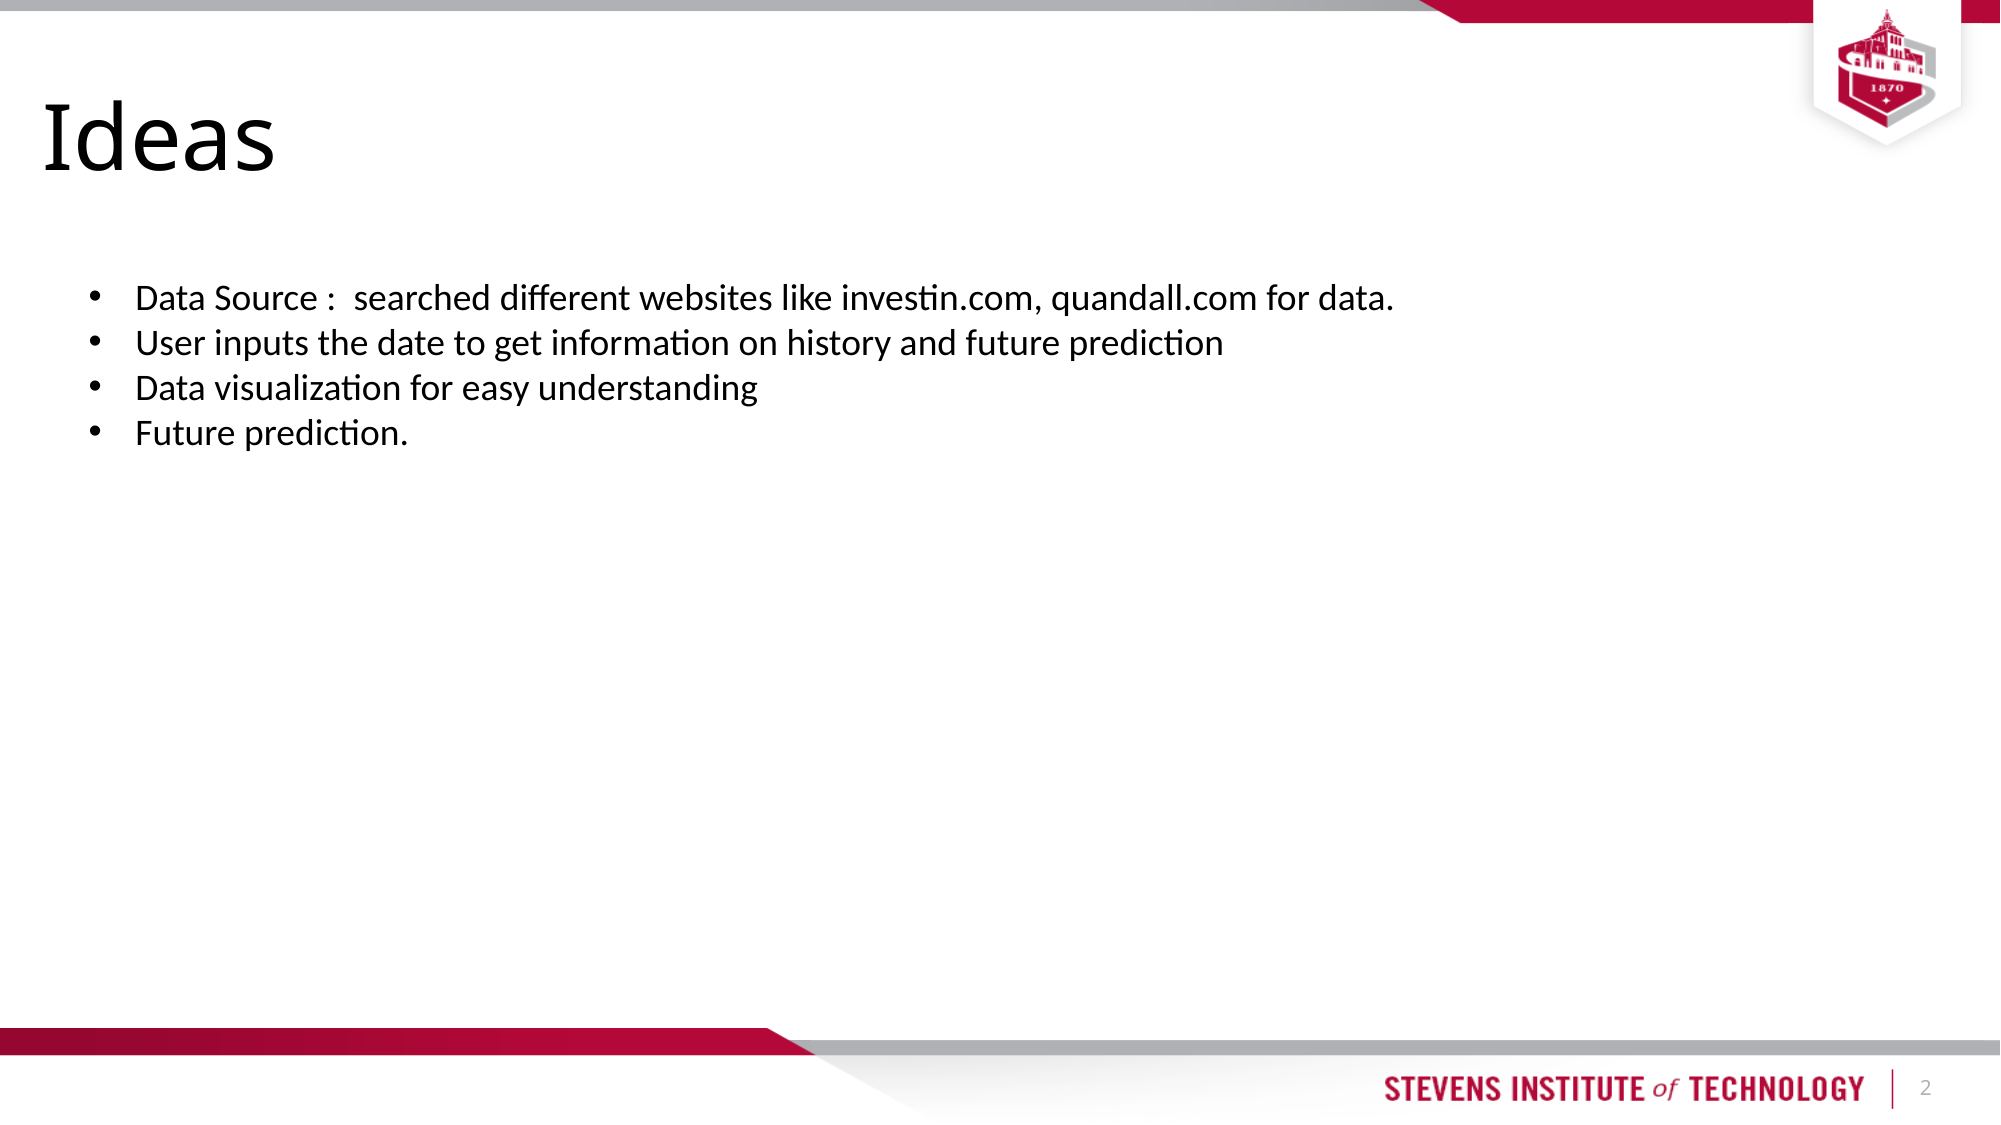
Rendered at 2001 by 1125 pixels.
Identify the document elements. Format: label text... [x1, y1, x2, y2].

picture [0, 0, 2000, 160]
picture [0, 1028, 2000, 1125]
title Ideas [27, 46, 1761, 234]
text_box Data Source : searched different websites like investin.com, quandall.com for data. User inputs the date to get information on history and future prediction Data visualization for easy understanding Future prediction. [73, 265, 1986, 506]
slide_number 2 [1904, 1071, 1986, 1108]
